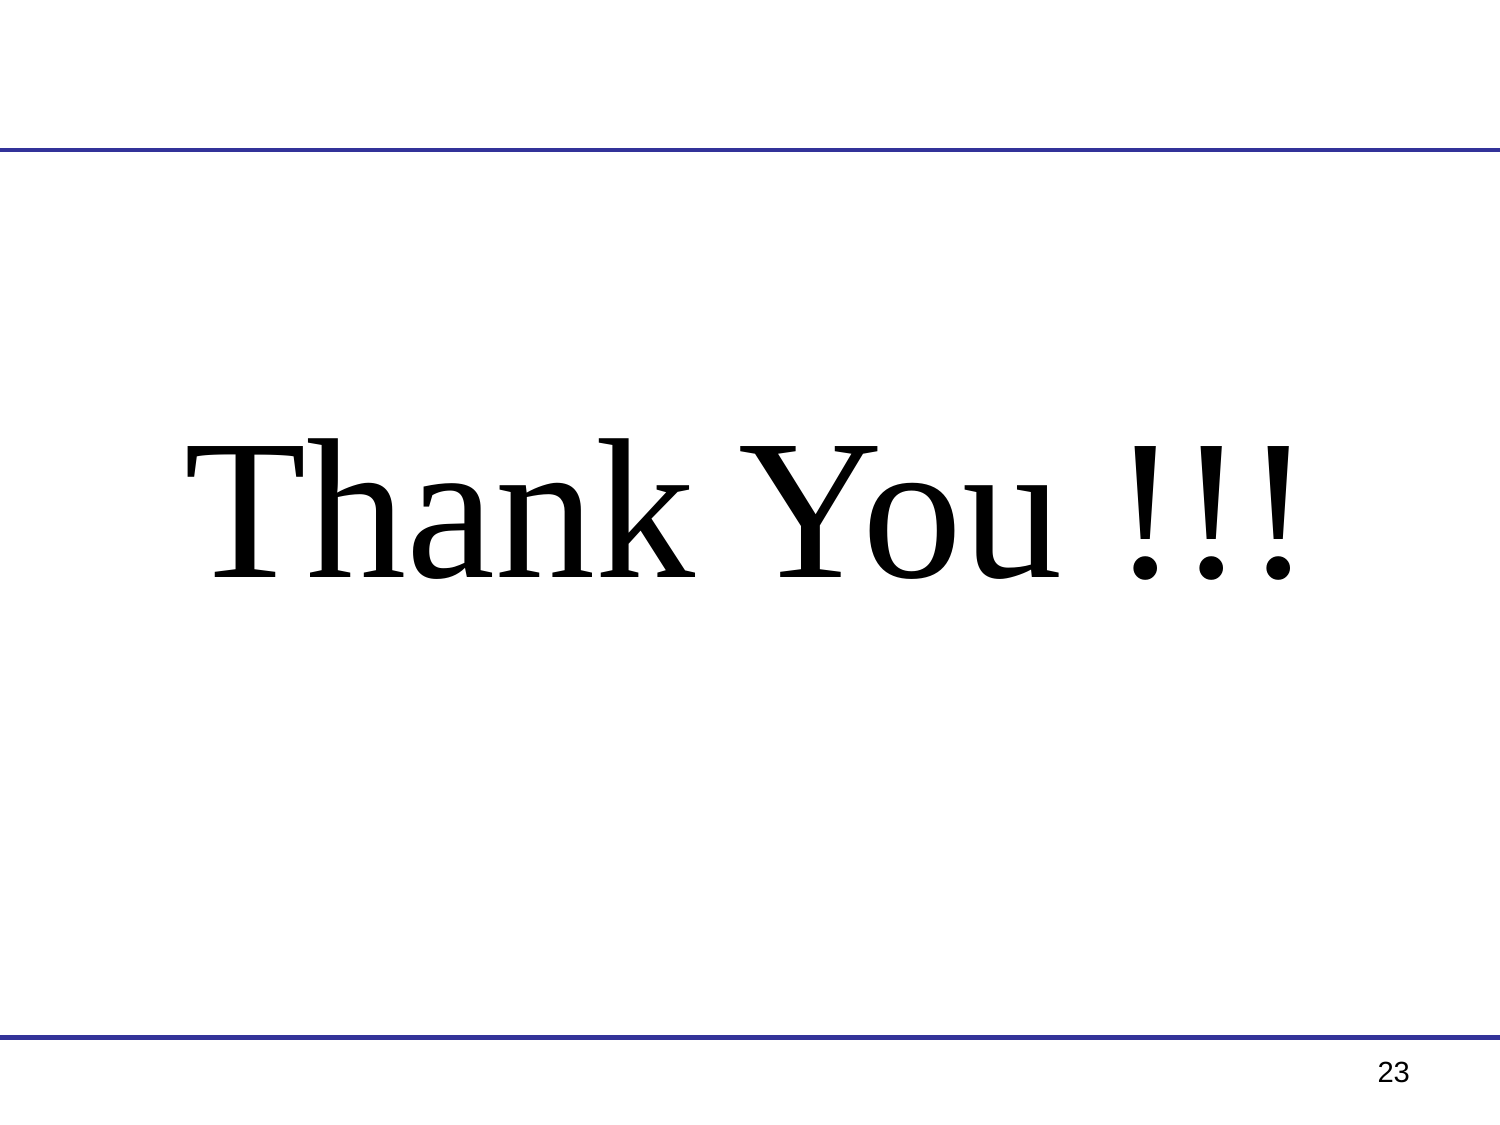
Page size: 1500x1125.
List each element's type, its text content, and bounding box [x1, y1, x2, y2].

text_box 23 [1074, 1046, 1425, 1125]
title Thank You !!! [73, 445, 1424, 550]
